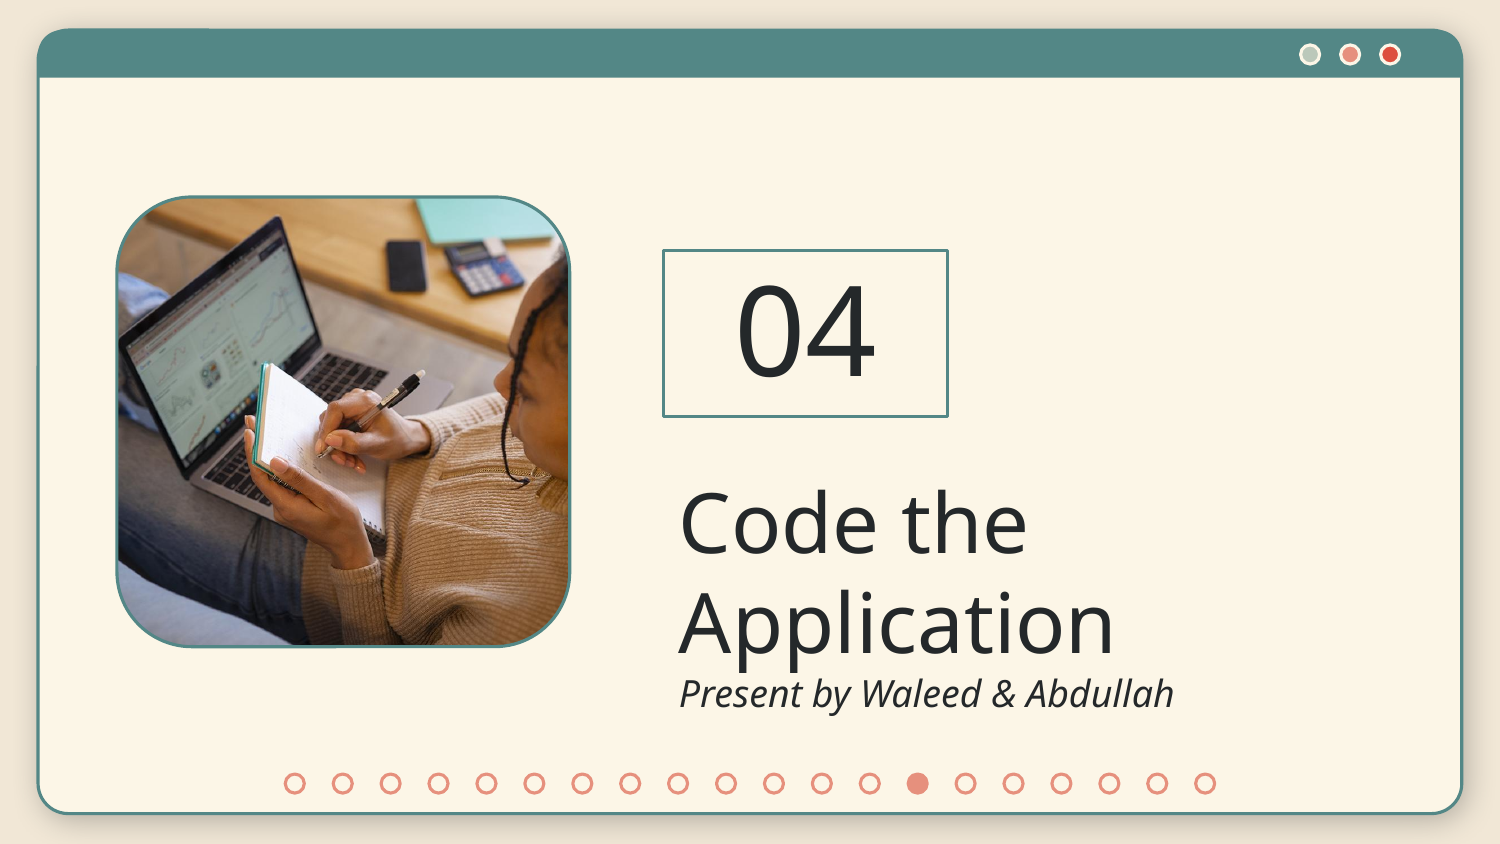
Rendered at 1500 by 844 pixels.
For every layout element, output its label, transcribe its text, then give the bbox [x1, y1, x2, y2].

title 04 [662, 249, 949, 418]
title Code the Application Present by Waleed & Abdullah [663, 455, 1445, 647]
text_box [284, 773, 1215, 794]
picture [116, 196, 570, 647]
